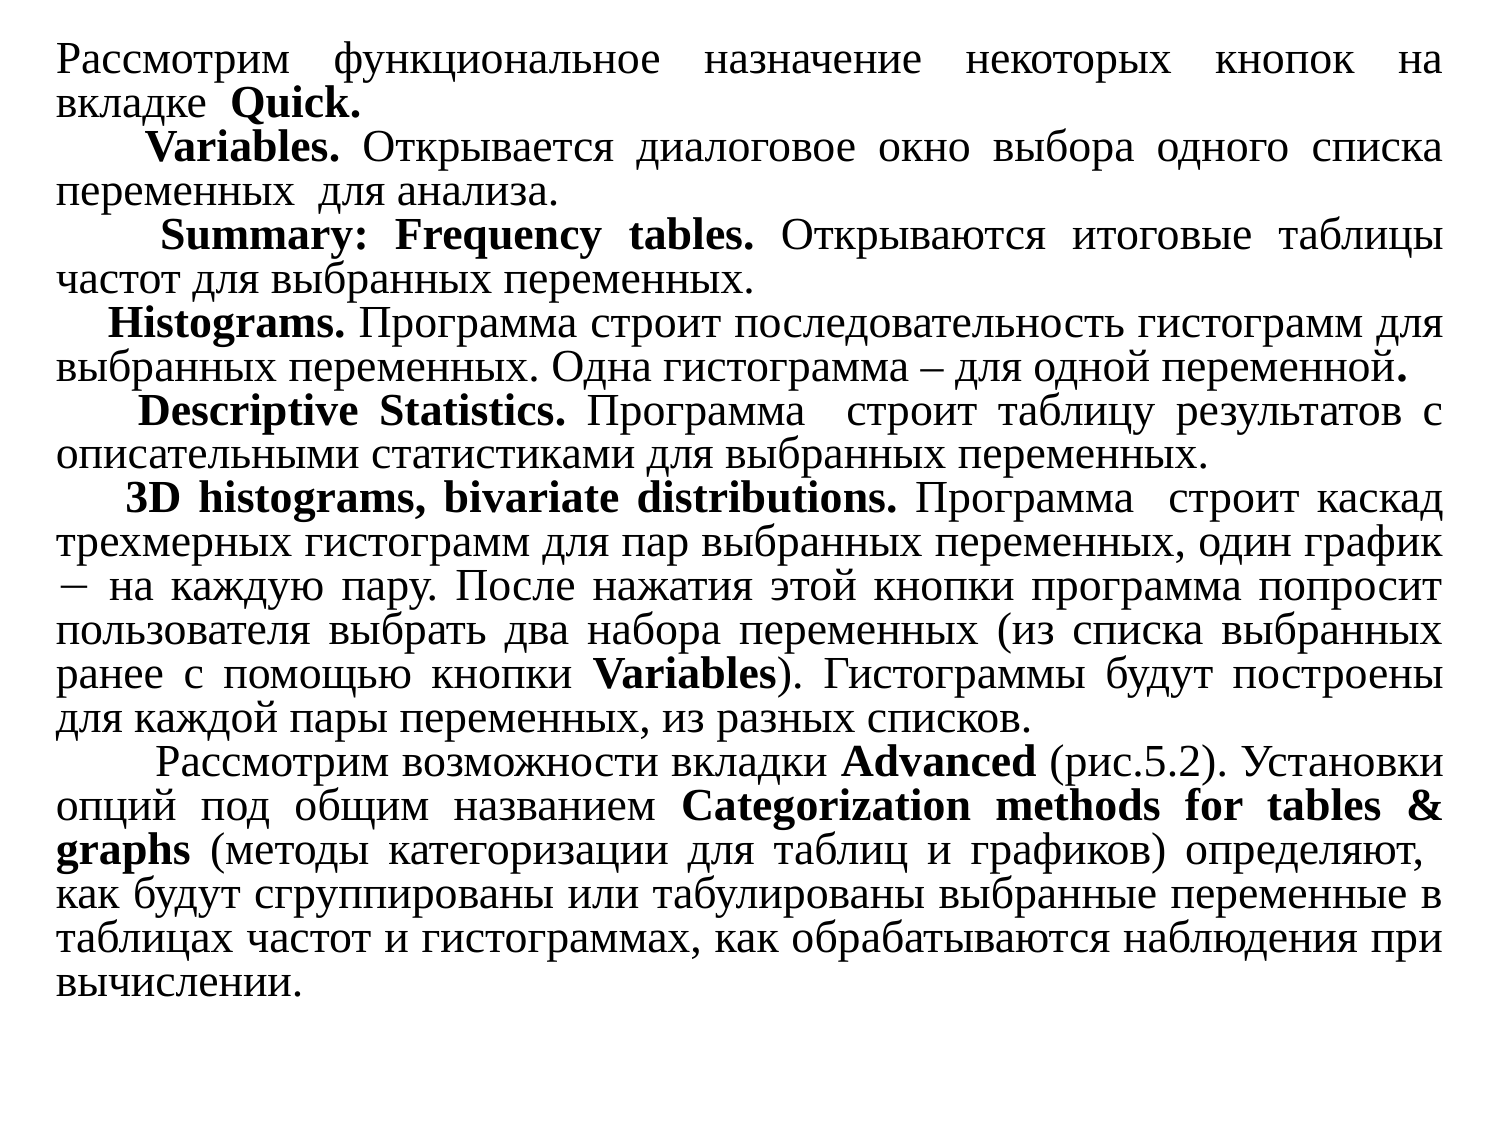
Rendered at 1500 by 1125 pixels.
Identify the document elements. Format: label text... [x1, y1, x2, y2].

text_box Рассмотрим функциональное назначение некоторых кнопок на вкладке Quick. Variables. Открывается диалоговое окно выбора одного списка переменных для анализа. Summary: Frequency tables. Открываются итоговые таблицы частот для выбранных переменных. Histograms. Программа строит последовательность гистограмм для выбранных переменных. Одна гистограмма – для одной переменной. Descriptive Statistics. Программа строит таблицу результатов с описательными статистиками для выбранных переменных. 3D histograms, bivariate distributions. Программа строит каскад трехмерных гистограмм для пар выбранных переменных, один график  на каждую пару. После нажатия этой кнопки программа попросит пользователя выбрать два набора переменных (из списка выбранных ранее с помощью кнопки Variables). Гистограммы будут построены для каждой пары переменных, из разных списков. Рассмотрим возможности вкладки Advanced (рис.5.2). Установки опций под общим названием Categorization methods for tables & graphs (методы категоризации для таблиц и графиков) определяют, как будут сгруппированы или табулированы выбранные переменные в таблицах частот и гистограммах, как обрабатываются наблюдения при вычислении. [41, 30, 1459, 1057]
